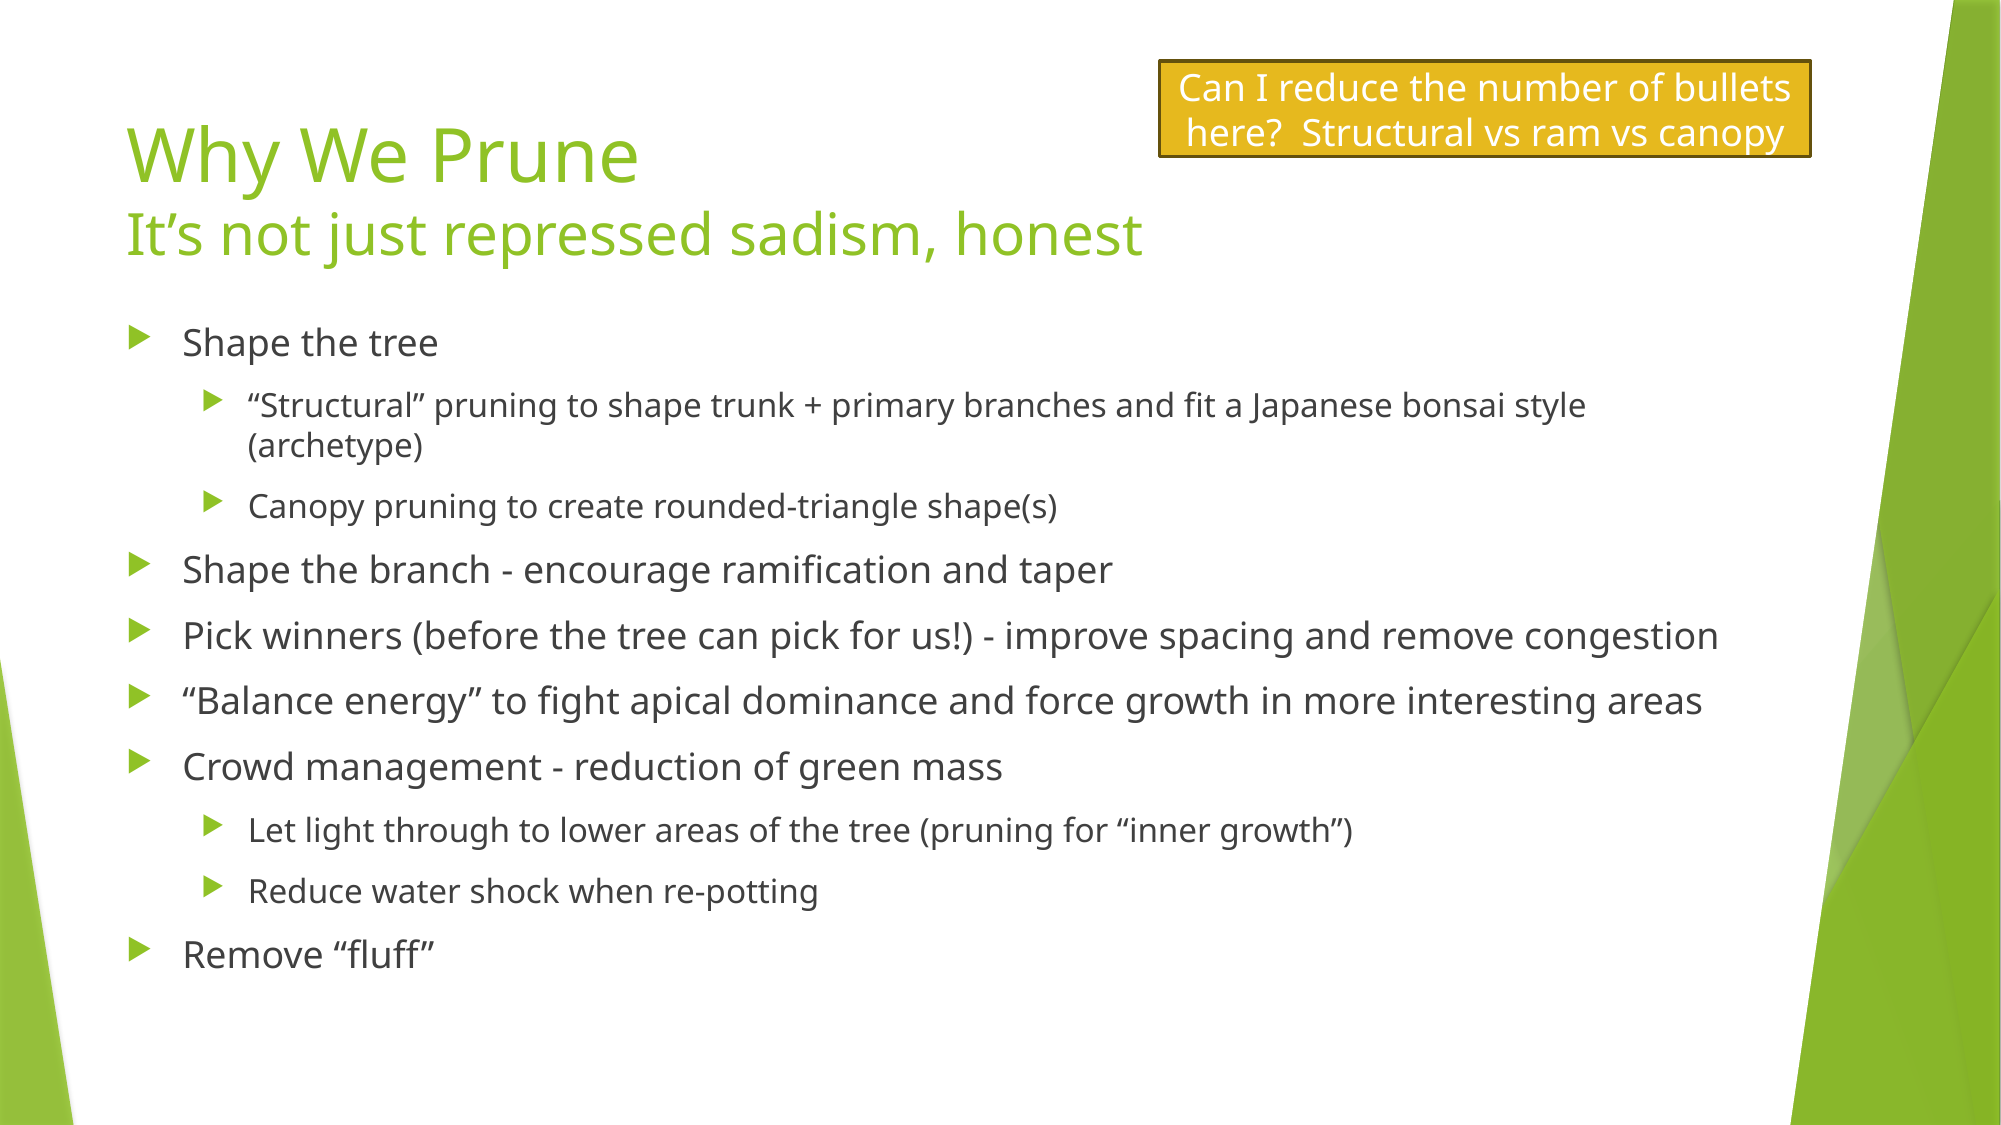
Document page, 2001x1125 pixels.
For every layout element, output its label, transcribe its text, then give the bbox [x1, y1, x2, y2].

text_box Can I reduce the number of bullets here? Structural vs ram vs canopy [1158, 59, 1812, 158]
list Shape the tree “Structural” pruning to shape trunk + primary branches and fit a Japanese bonsai style (archetype) Canopy pruning to create rounded-triangle shape(s) Shape the branch - encourage ramification and taper Pick winners (before the tree can pick for us!) - improve spacing and remove congestion “Balance energy” to fight apical dominance and force growth in more interesting areas Crowd management - reduction of green mass Let light through to lower areas of the tree (pruning for “inner growth”) Reduce water shock when re-potting Remove “fluff” [111, 311, 1770, 1068]
title Why We Prune It’s not just repressed sadism, honest [111, 99, 1770, 289]
text_box [1119, 0, 1954, 1125]
